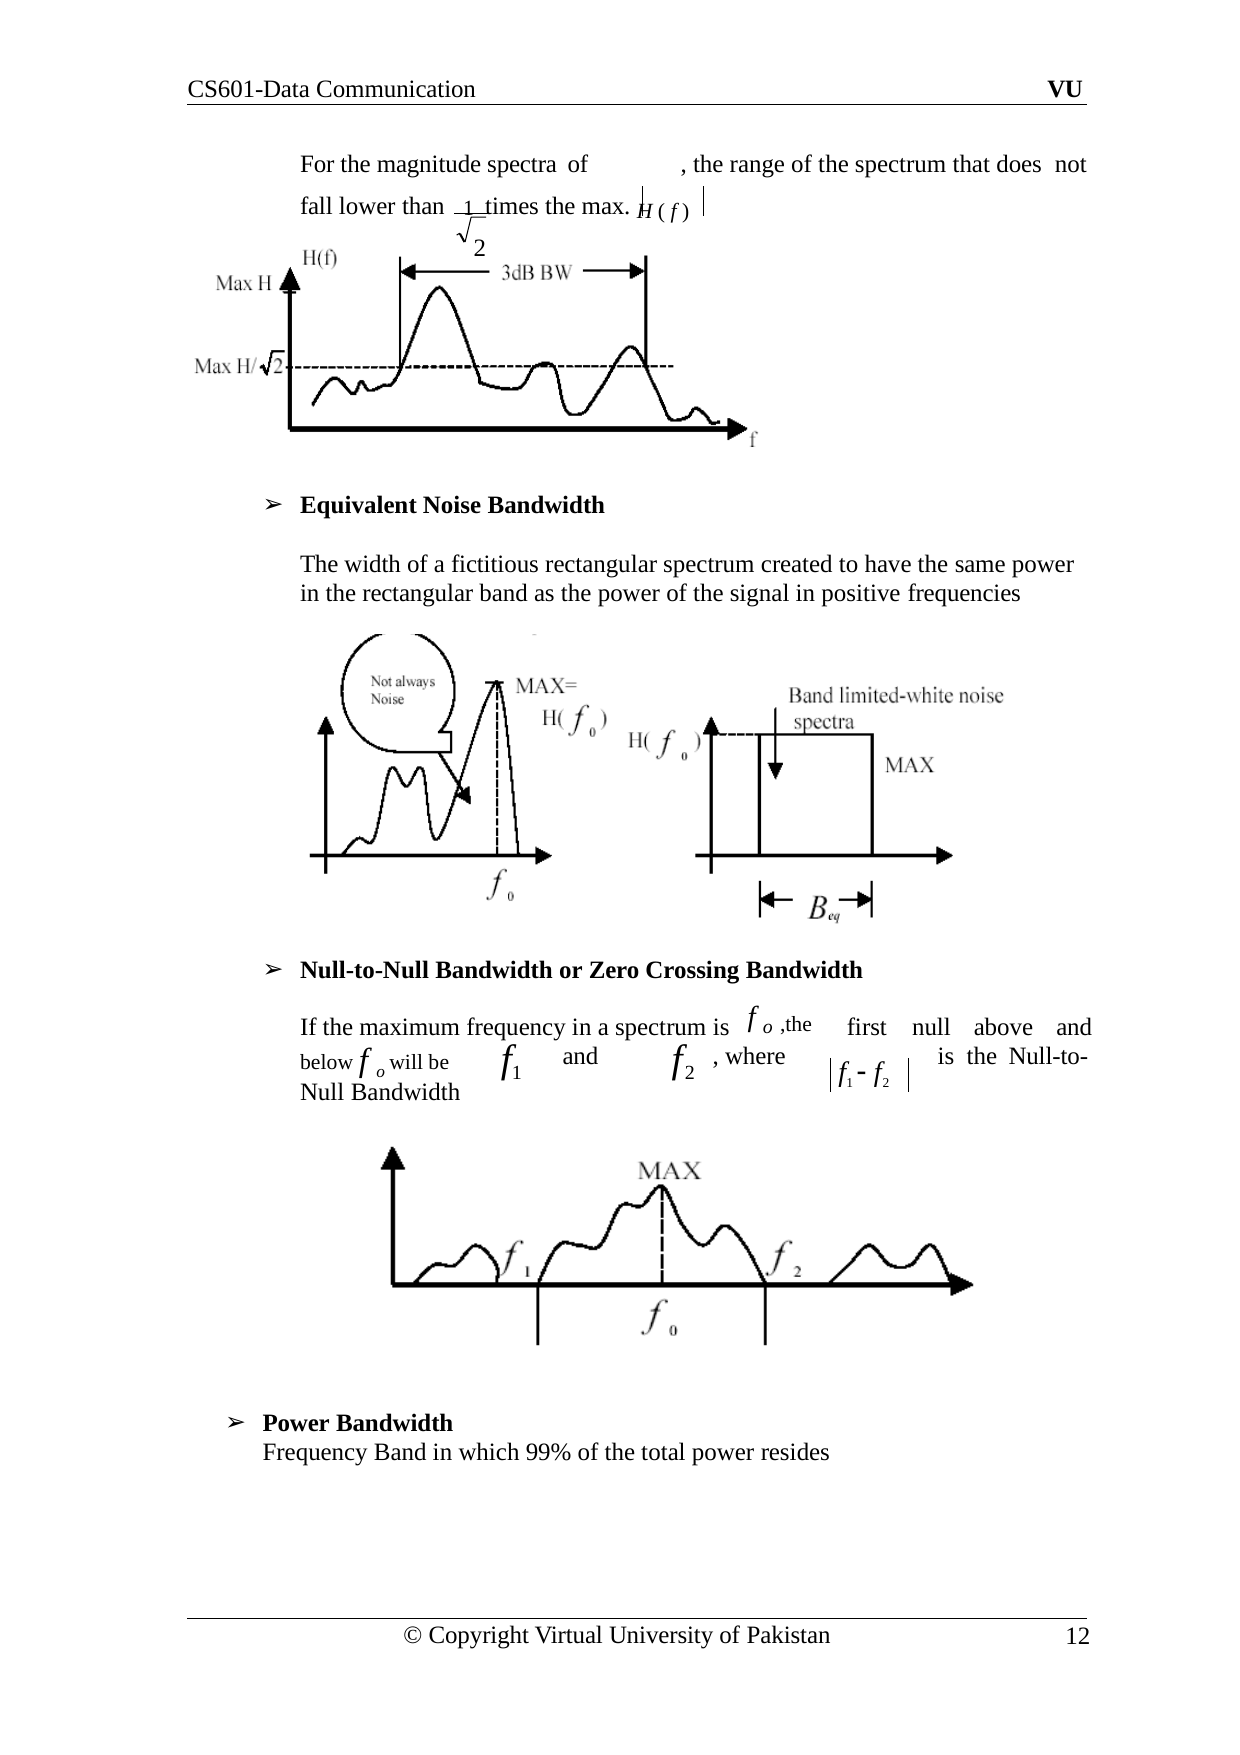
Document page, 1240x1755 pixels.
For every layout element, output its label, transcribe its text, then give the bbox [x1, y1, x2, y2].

text_box VU [1045, 72, 1086, 103]
text_box Equivalent Noise Bandwidth The width of a fictitious rectangular spectrum created to have the same power in the rectangular band as the power of the signal in positive frequencies [260, 488, 1093, 607]
text_box fall lower than 1 times the max. H ( f ) 2 [297, 176, 704, 262]
text_box [367, 1127, 986, 1352]
text_box If the maximum frequency in a spectrum is [297, 1010, 734, 1041]
text_box For the magnitude spectra of [297, 147, 595, 176]
text_box [187, 236, 769, 462]
text_box Power Bandwidth Frequency Band in which 99% of the total power resides [222, 1406, 834, 1466]
text_box , where [710, 1039, 789, 1070]
text_box f1 f2 [498, 1032, 697, 1084]
slide_number 12 [1048, 1621, 1095, 1755]
text_box , the range of the spectrum that does not [678, 147, 1093, 178]
text_box is the Null-to- [935, 1039, 1093, 1070]
text_box f o ,the [745, 1003, 827, 1044]
text_box first null above and [844, 1010, 1093, 1041]
text_box f1  f2 [836, 1053, 907, 1091]
footer © Copyright Virtual University of Pakistan [401, 1621, 840, 1755]
text_box CS601-Data Communication [185, 72, 481, 103]
text_box [300, 634, 1013, 927]
text_box below f o will be Null Bandwidth [297, 1037, 484, 1106]
text_box Null-to-Null Bandwidth or Zero Crossing Bandwidth [260, 953, 868, 984]
